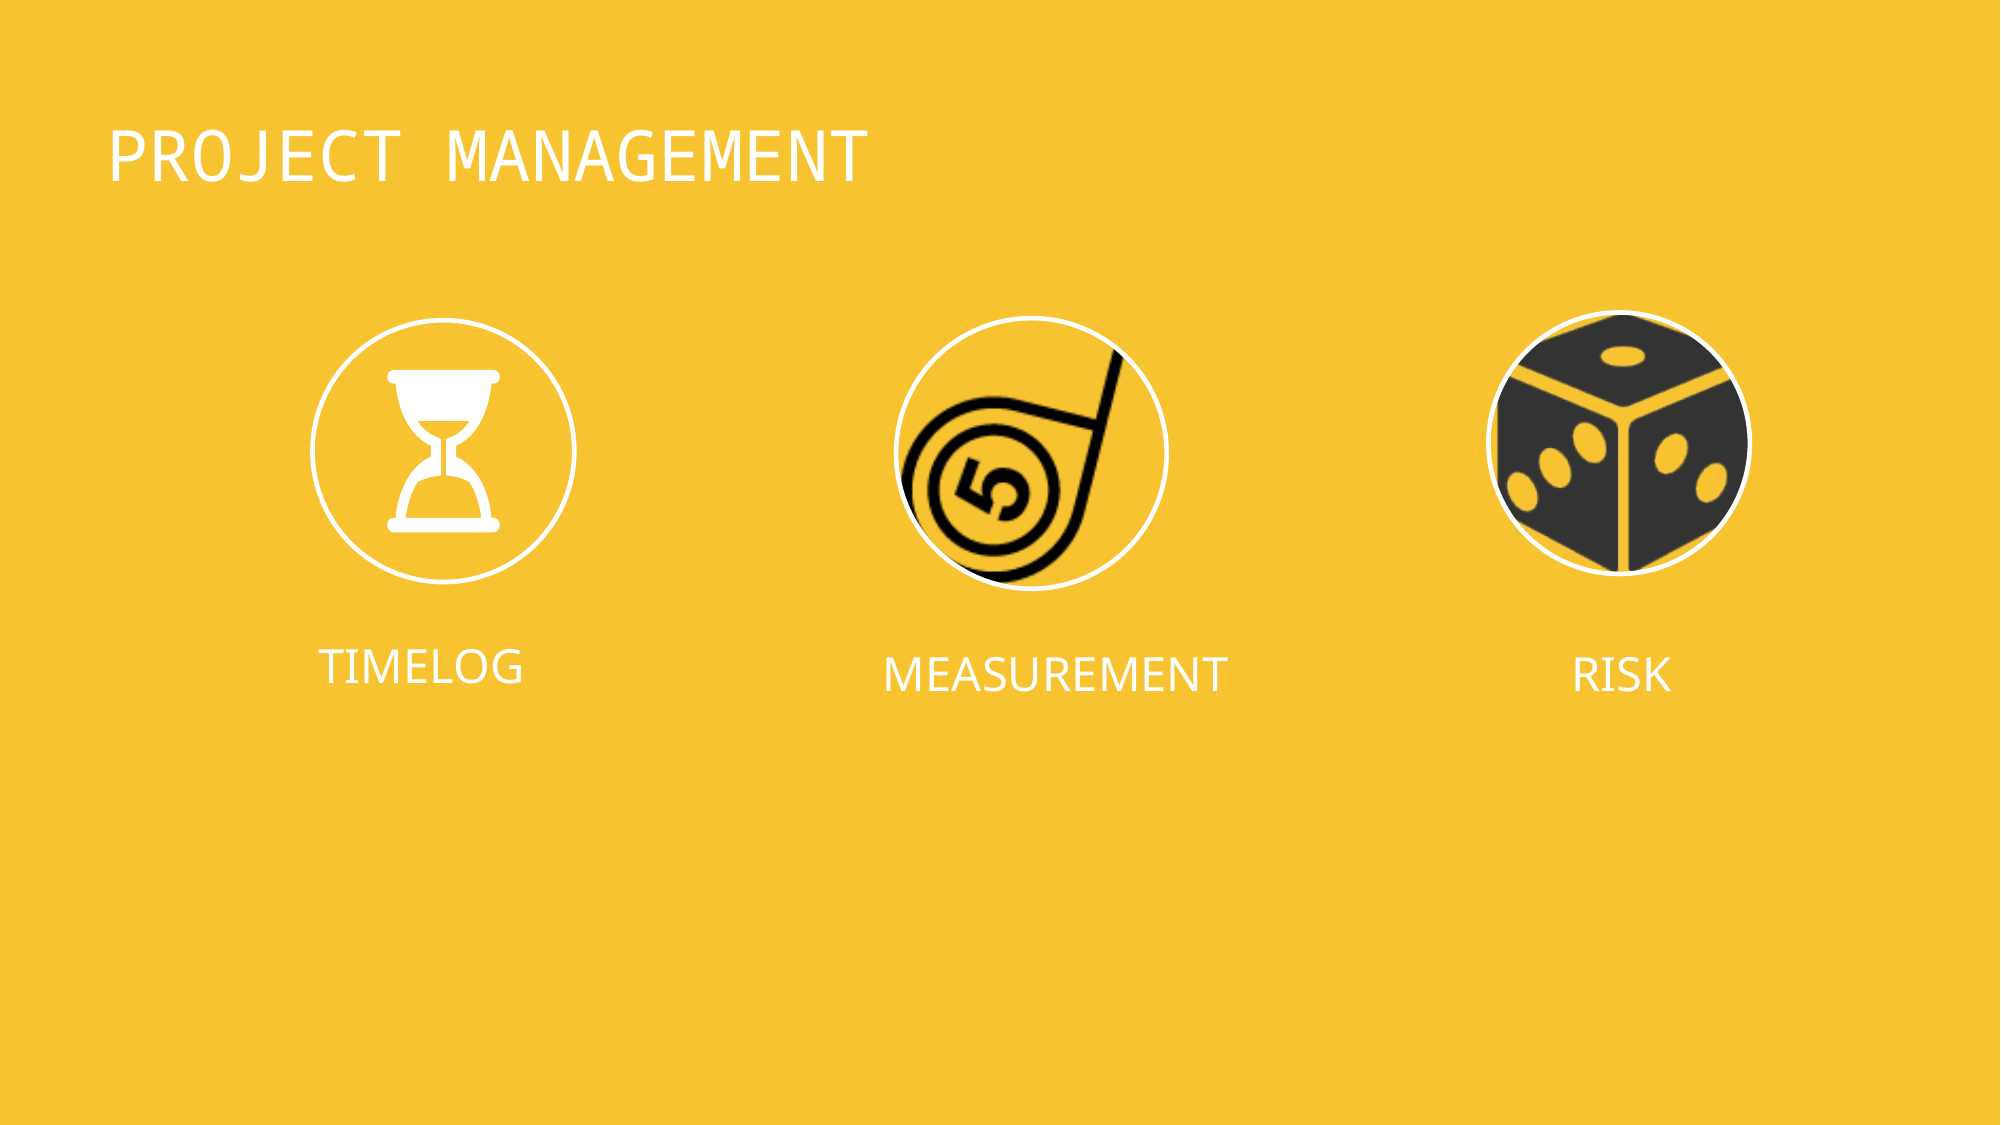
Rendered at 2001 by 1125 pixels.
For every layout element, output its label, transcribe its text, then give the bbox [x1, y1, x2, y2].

title PROJECT MANAGEMENT [106, 37, 1757, 197]
picture [896, 318, 1167, 589]
picture [1488, 312, 1750, 574]
list TIMELOG [237, 637, 606, 692]
list MEASUREMENT [849, 645, 1263, 700]
list RISK [1437, 645, 1806, 700]
picture [312, 320, 575, 583]
